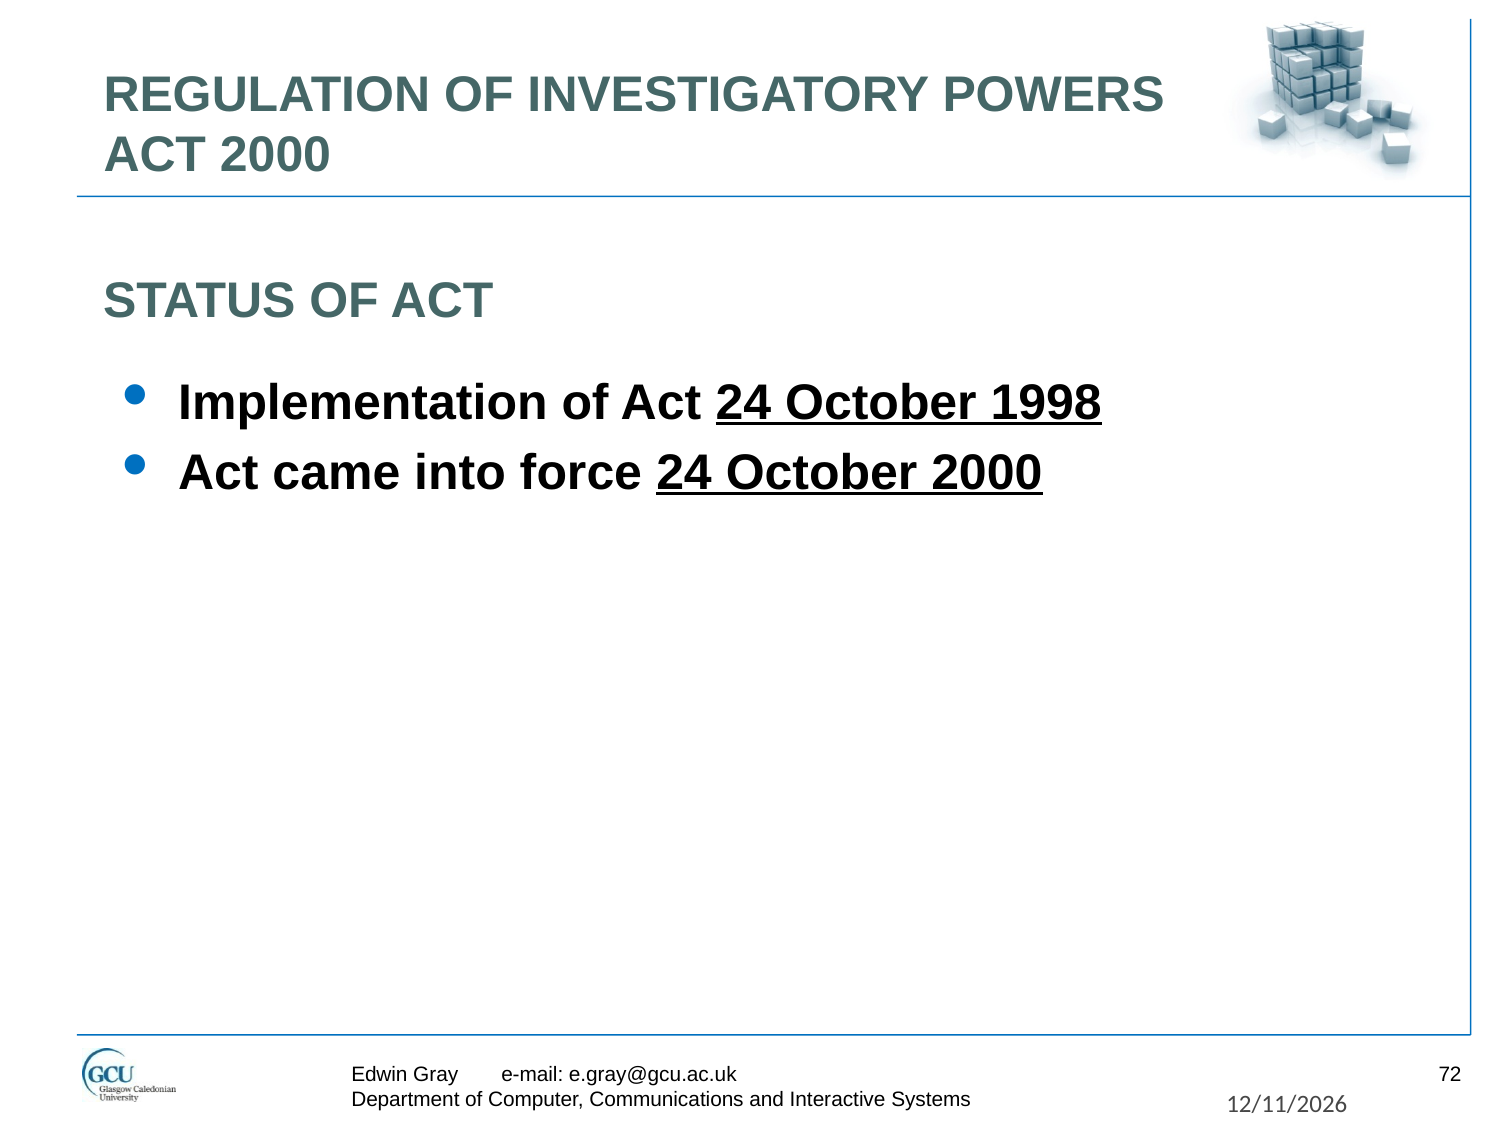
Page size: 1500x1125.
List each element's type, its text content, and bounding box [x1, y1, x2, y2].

text_box 72 [1387, 1052, 1477, 1103]
text_box Edwin Gray e-mail: e.gray@gcu.ac.uk Department of Computer, Communications and Interactive Systems [336, 1052, 1022, 1109]
title STATUS OF ACT [88, 208, 1363, 335]
list Implementation of Act 24 October 1998 Act came into force 24 October 2000 [106, 361, 1382, 962]
text_box [112, 1049, 425, 1125]
picture [82, 1048, 112, 1102]
text_box 27/11/2017 [1211, 1079, 1363, 1125]
text_box [512, 1024, 988, 1052]
text_box REGULATION OF INVESTIGATORY POWERS ACT 2000 [88, 54, 1211, 190]
picture [1207, 0, 1461, 191]
text_box [112, 1024, 425, 1049]
